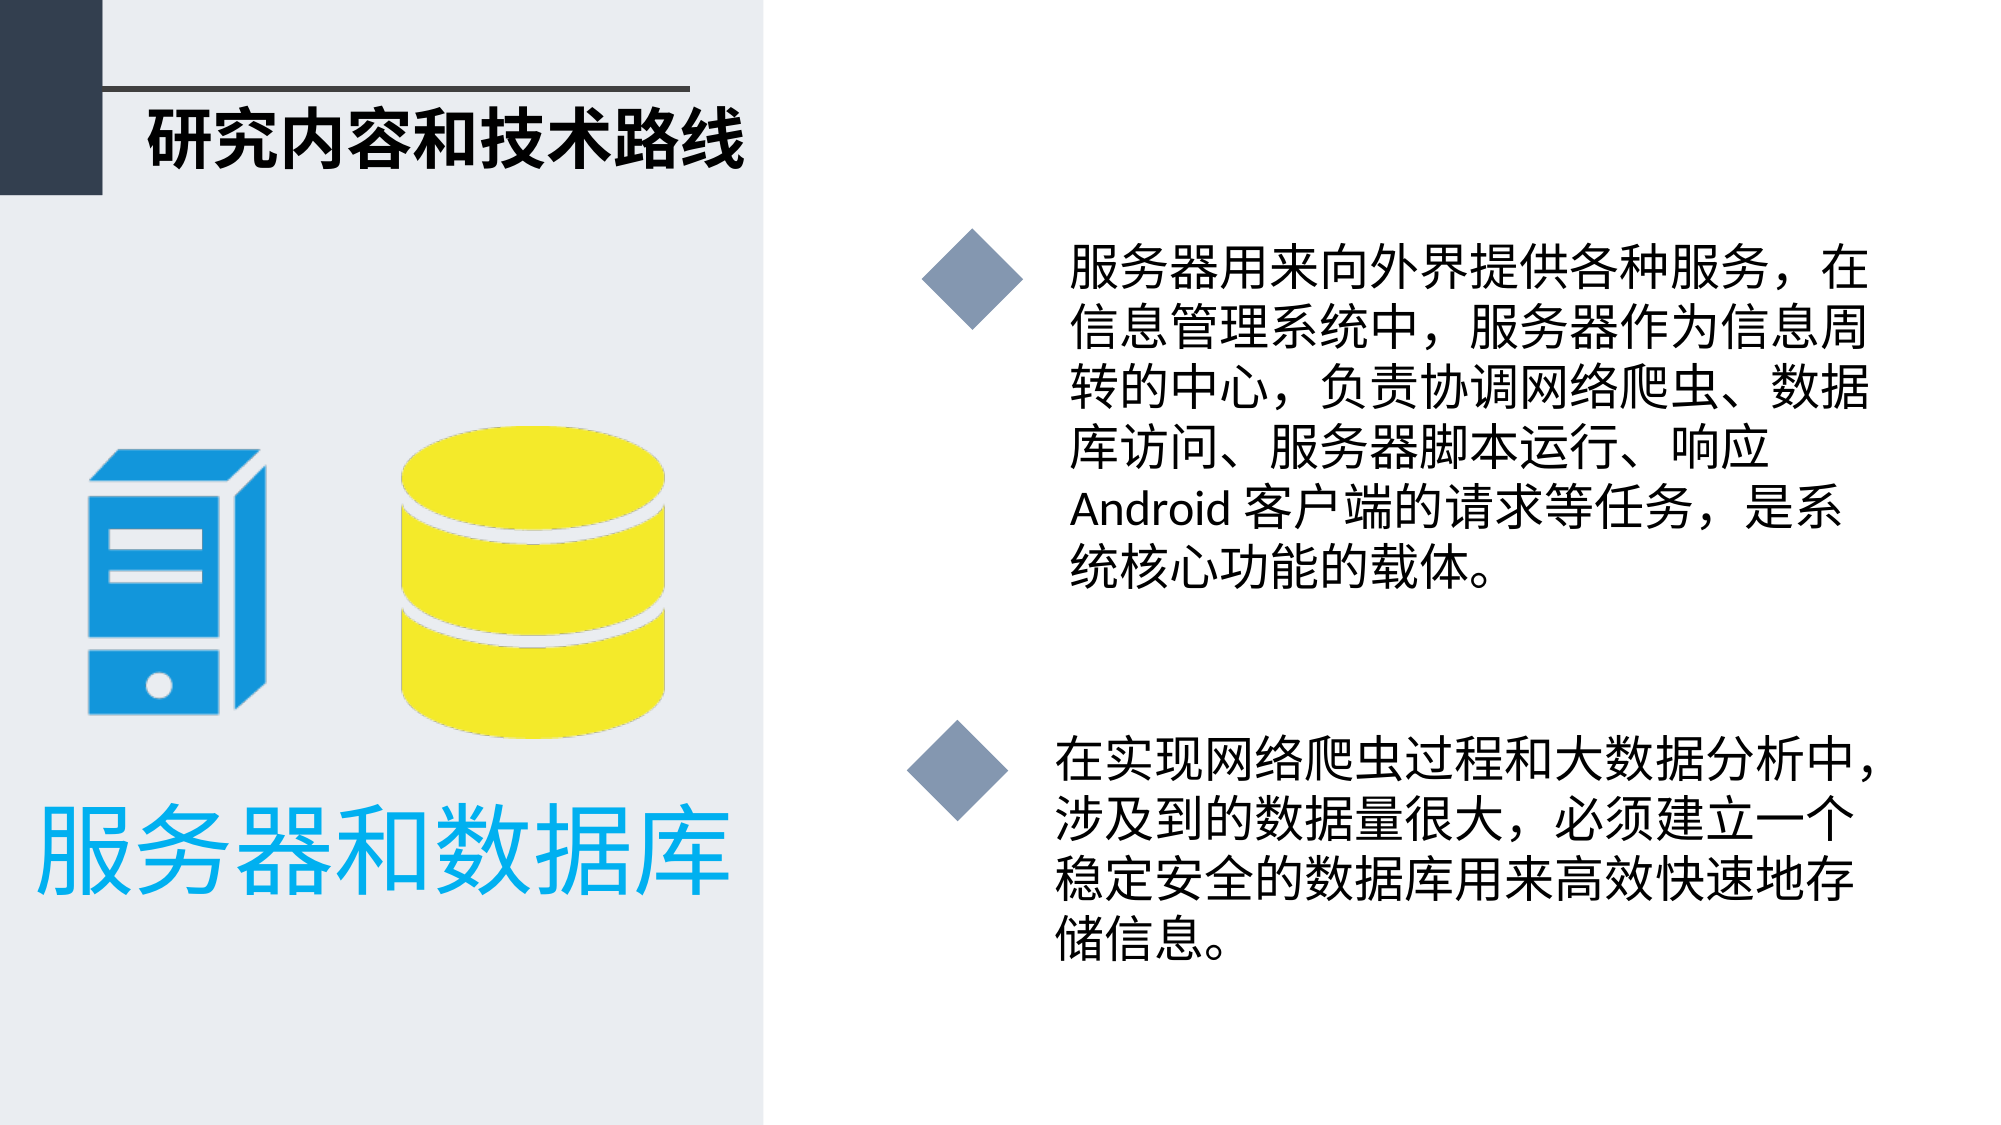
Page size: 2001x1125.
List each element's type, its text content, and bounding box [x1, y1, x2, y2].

text_box 研究内容和技术路线 [131, 89, 797, 184]
picture [21, 426, 334, 739]
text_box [936, 228, 1898, 608]
text_box [103, 0, 764, 89]
text_box 服务器和数据库 [19, 780, 750, 916]
text_box [0, 0, 103, 196]
text_box [0, 92, 764, 1125]
picture [377, 426, 690, 739]
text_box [921, 719, 1883, 978]
